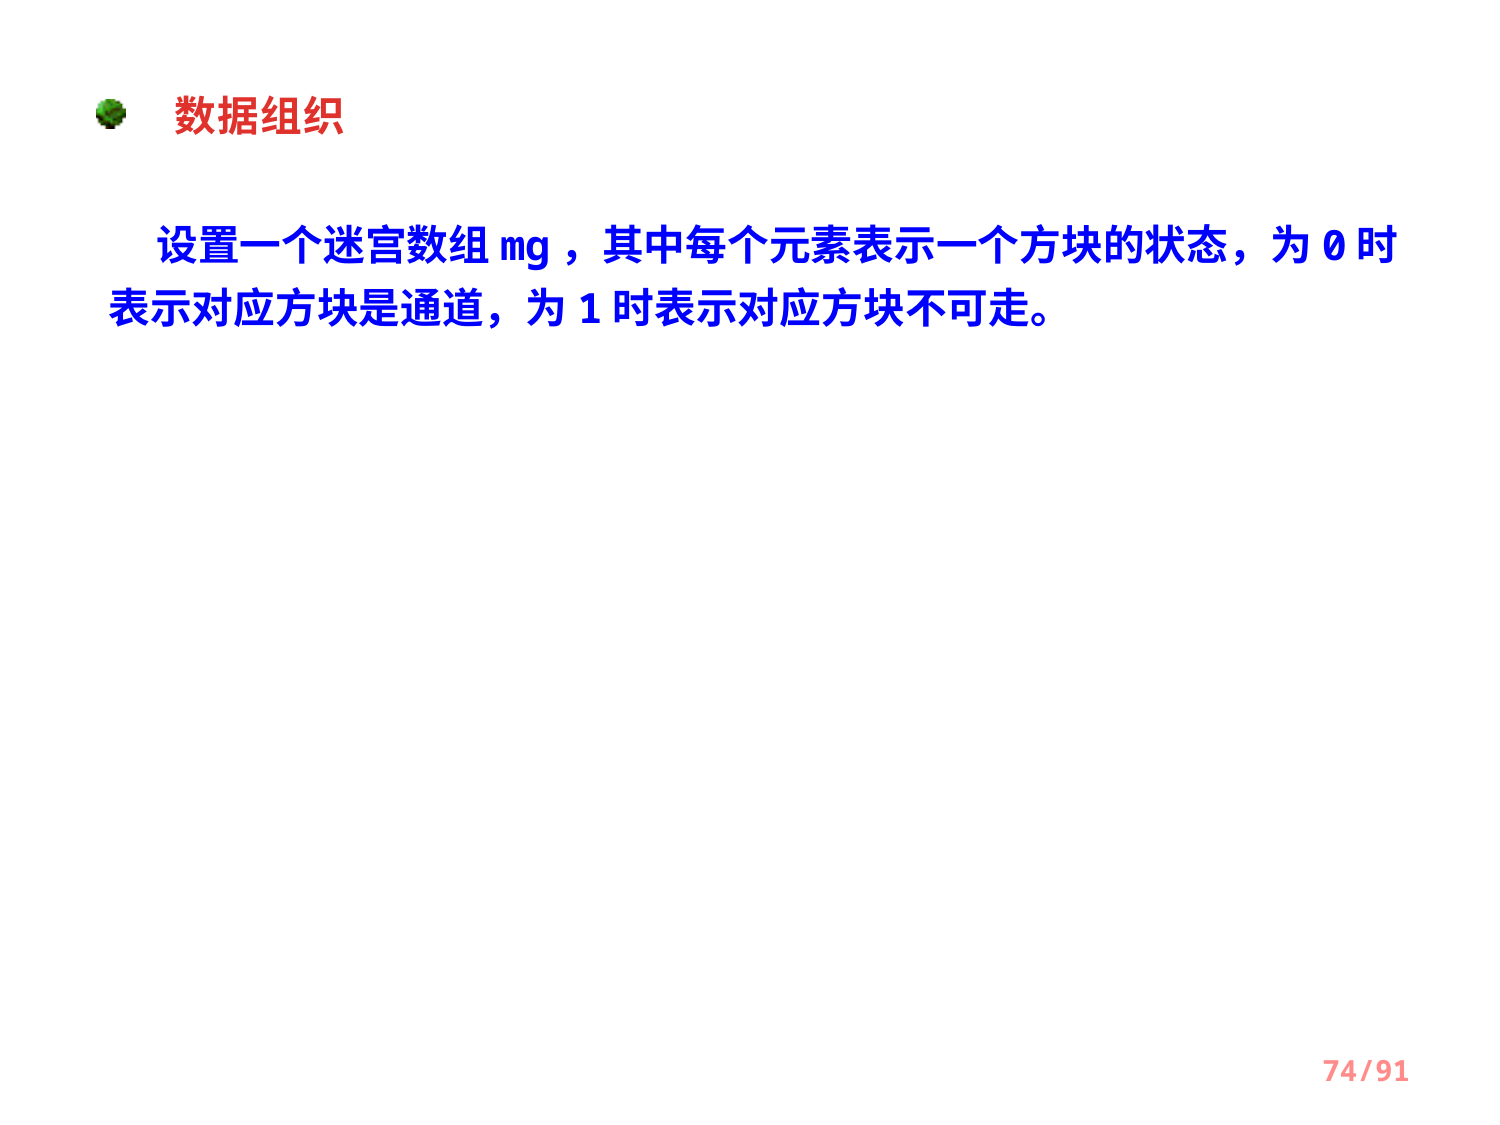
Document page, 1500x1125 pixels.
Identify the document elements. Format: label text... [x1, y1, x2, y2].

text_box 数据组织 [81, 82, 504, 147]
slide_number 74/91 [1074, 1042, 1425, 1103]
picture [96, 99, 126, 129]
text_box 设置一个迷宫数组mg，其中每个元素表示一个方块的状态，为0时表示对应方块是通道，为1时表示对应方块不可走。 [93, 199, 1418, 339]
